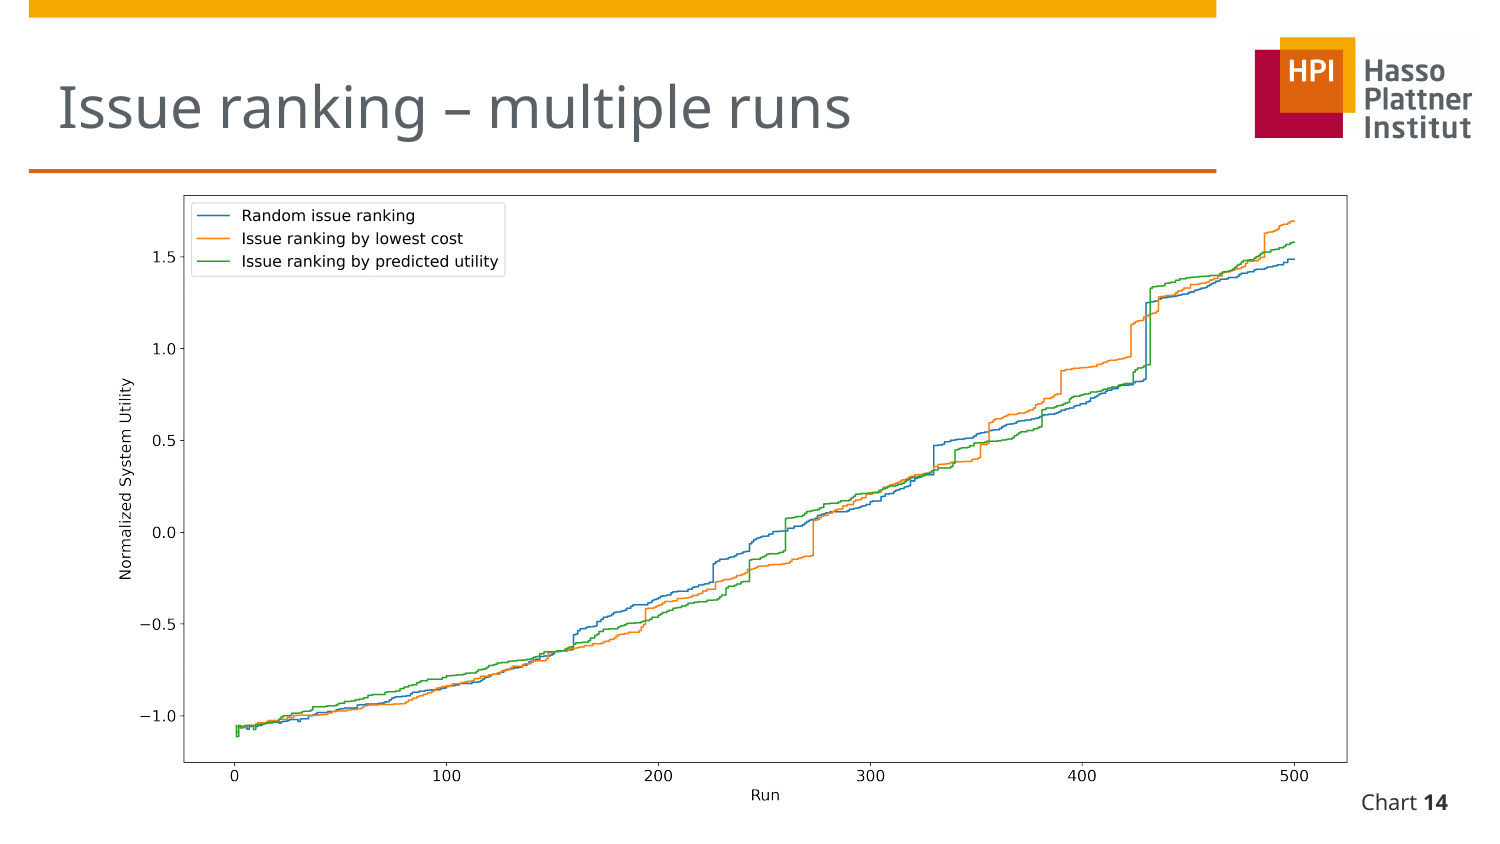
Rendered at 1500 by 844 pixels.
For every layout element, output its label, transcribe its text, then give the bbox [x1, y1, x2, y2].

title Issue ranking – multiple runs [58, 17, 1187, 104]
picture [0, 33, 1497, 844]
